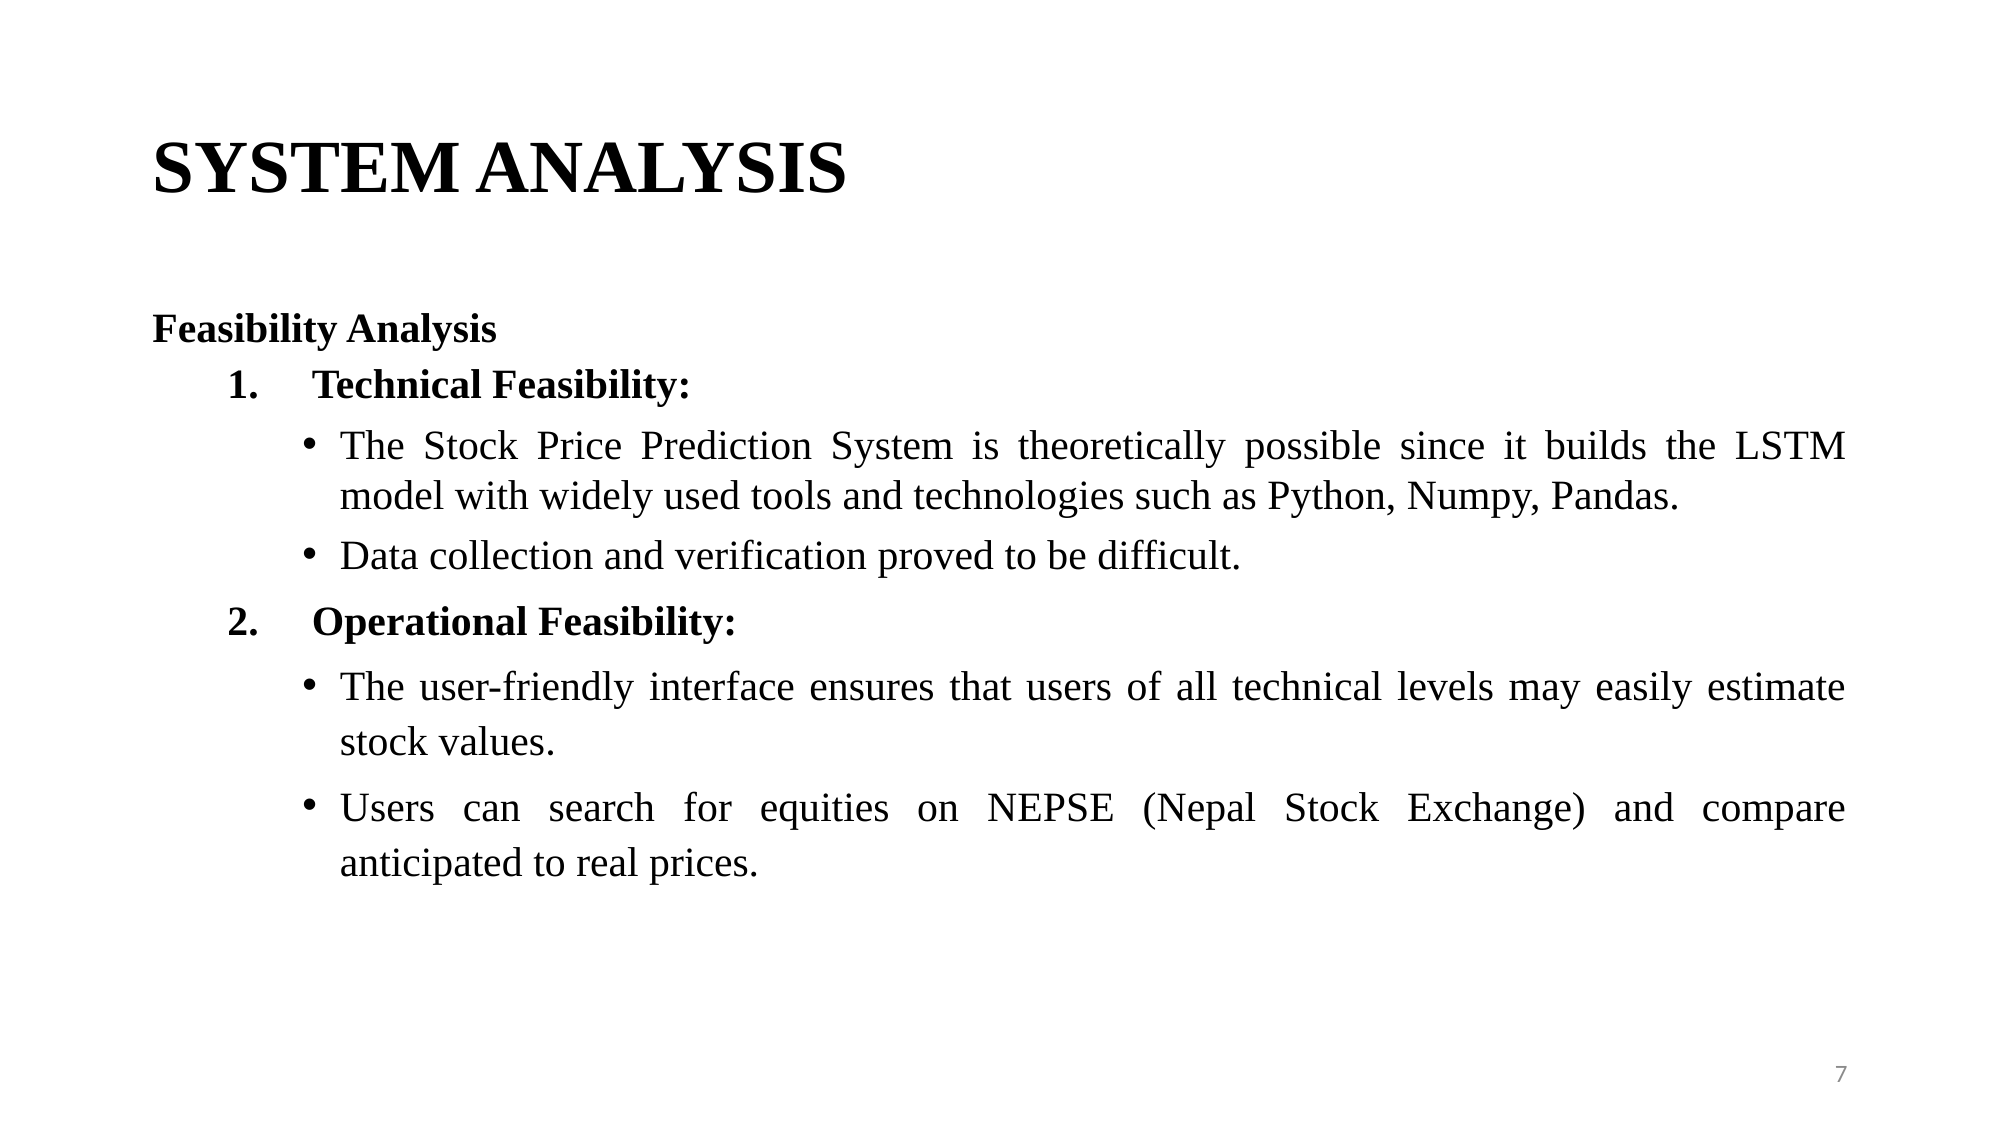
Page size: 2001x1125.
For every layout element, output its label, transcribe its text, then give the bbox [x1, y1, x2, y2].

list Feasibility Analysis Technical Feasibility: The Stock Price Prediction System is theoretically possible since it builds the LSTM model with widely used tools and technologies such as Python, Numpy, Pandas. Data collection and verification proved to be difficult. Operational Feasibility: The user-friendly interface ensures that users of all technical levels may easily estimate stock values. Users can search for equities on NEPSE (Nepal Stock Exchange) and compare anticipated to real prices. [137, 299, 1863, 1014]
slide_number 7 [1412, 1042, 1863, 1103]
title SYSTEM ANALYSIS [137, 59, 1863, 278]
